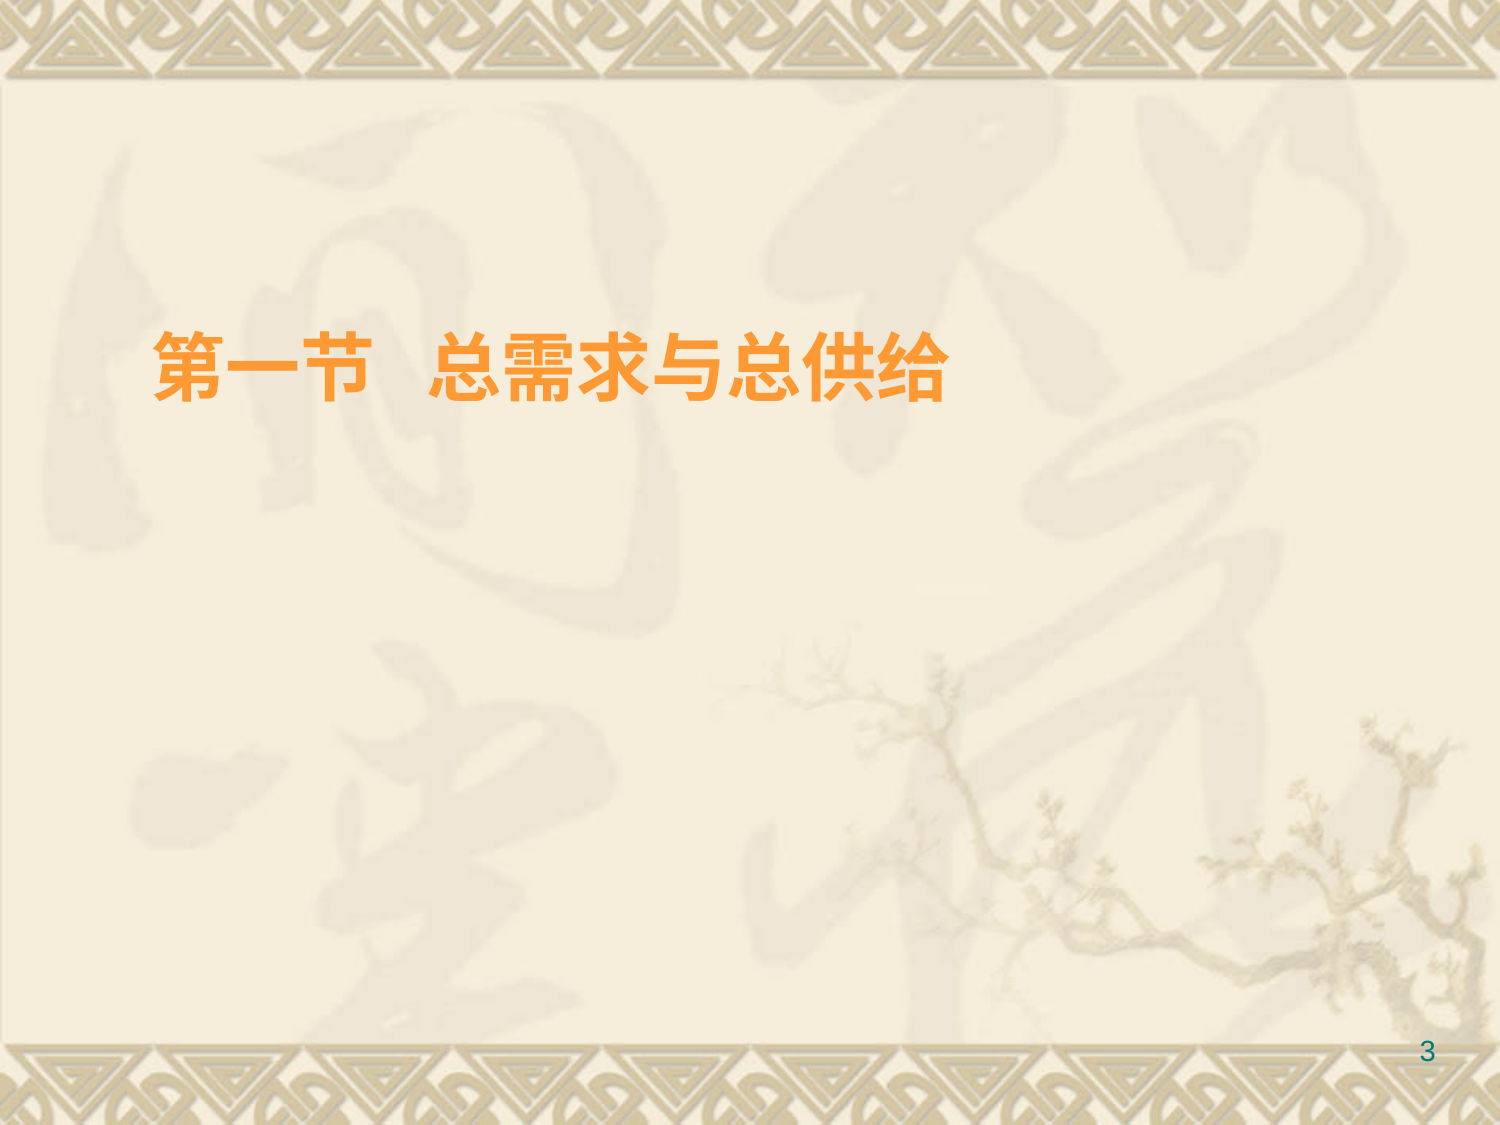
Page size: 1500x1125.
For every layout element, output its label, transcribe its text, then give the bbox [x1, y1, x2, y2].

slide_number 3 [1074, 1024, 1451, 1103]
picture [0, 0, 1500, 1125]
list 第一节 总需求与总供给 [49, 312, 1451, 1001]
